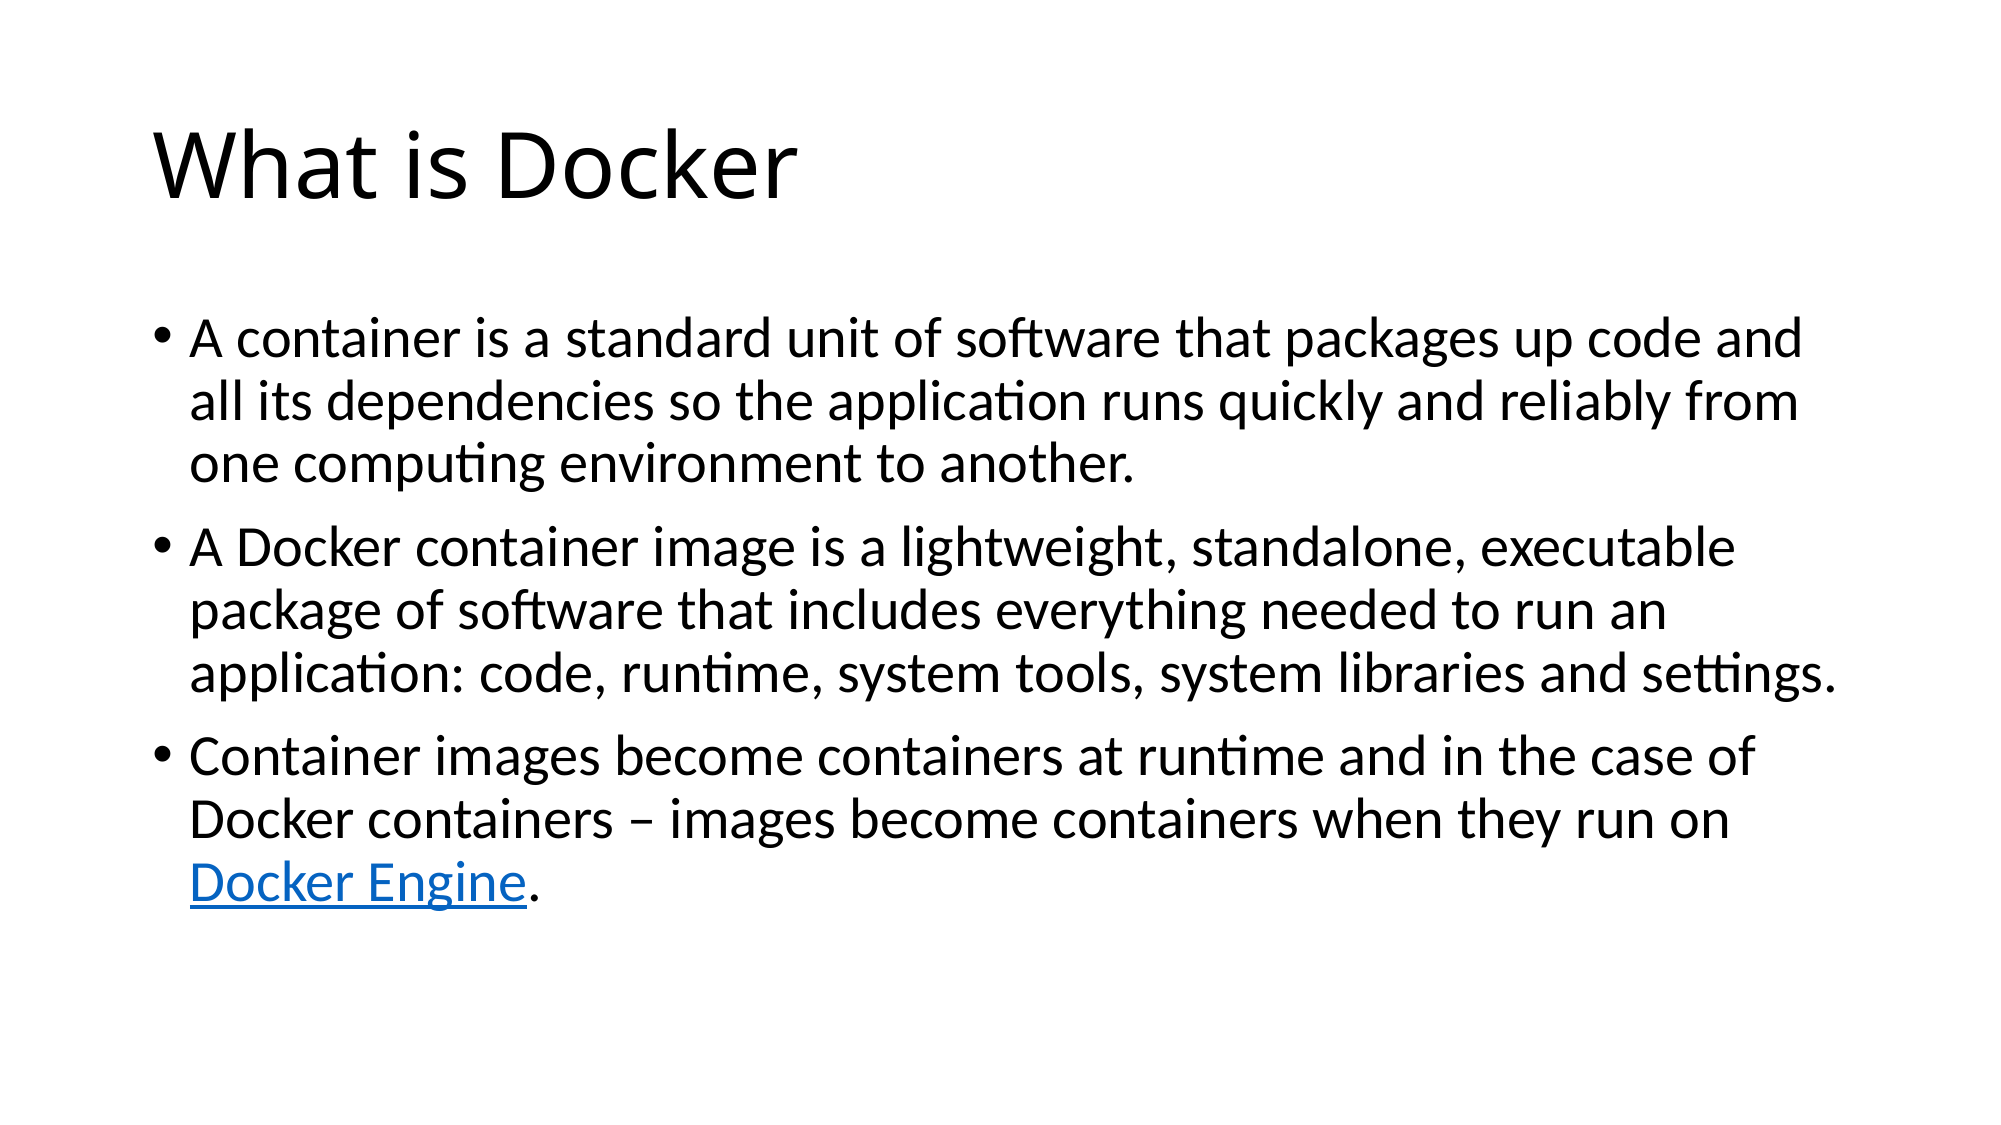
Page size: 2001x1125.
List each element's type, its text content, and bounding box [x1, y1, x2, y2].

list A container is a standard unit of software that packages up code and all its dependencies so the application runs quickly and reliably from one computing environment to another. A Docker container image is a lightweight, standalone, executable package of software that includes everything needed to run an application: code, runtime, system tools, system libraries and settings. Container images become containers at runtime and in the case of Docker containers – images become containers when they run on Docker Engine. [137, 299, 1863, 1014]
title What is Docker [137, 59, 1863, 278]
